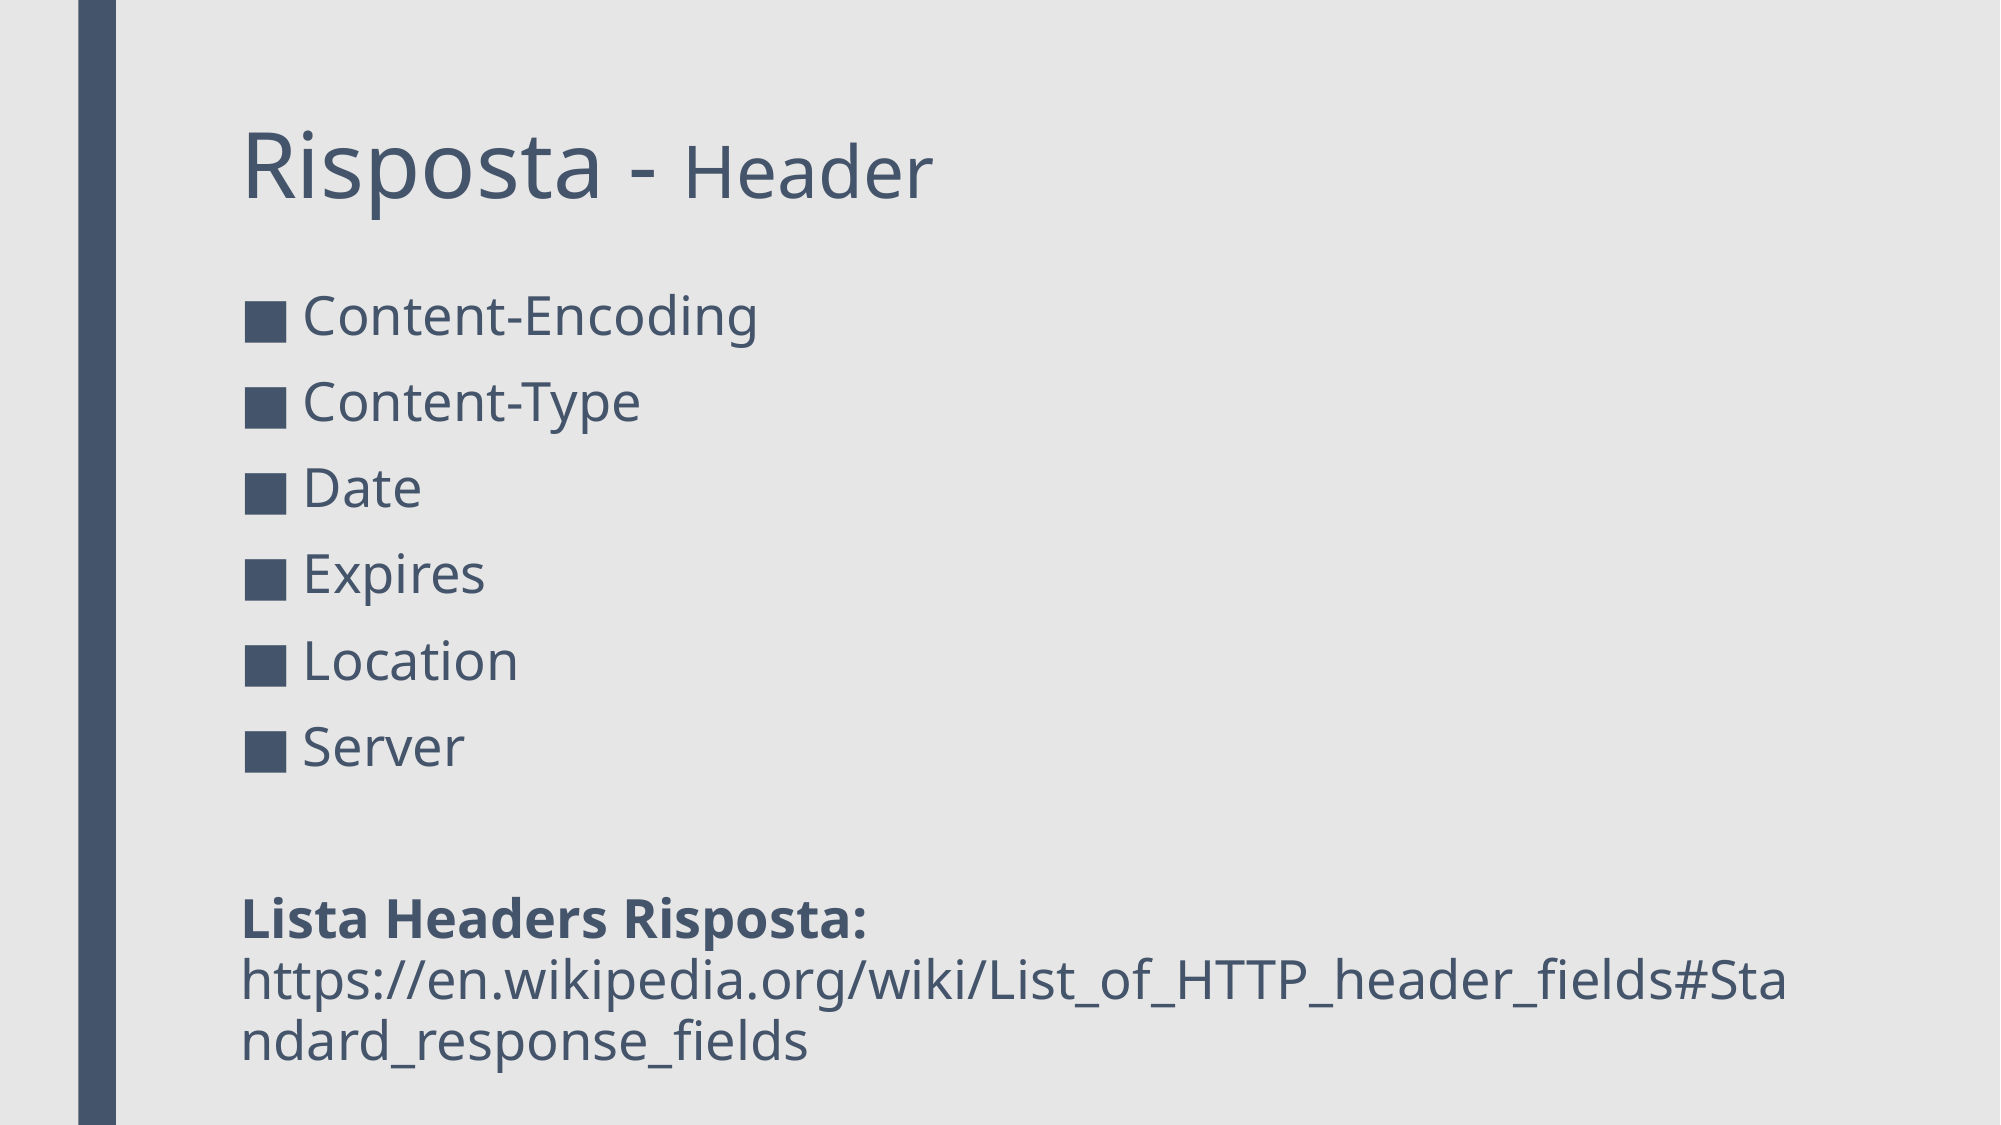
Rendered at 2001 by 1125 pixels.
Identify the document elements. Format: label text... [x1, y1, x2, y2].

title Risposta - Header [225, 112, 1800, 278]
list Content-Encoding Content-Type Date Expires Location Server Lista Headers Risposta: https://en.wikipedia.org/wiki/List_of_HTTP_header_fields#Standard_response_fields [225, 278, 1839, 1125]
